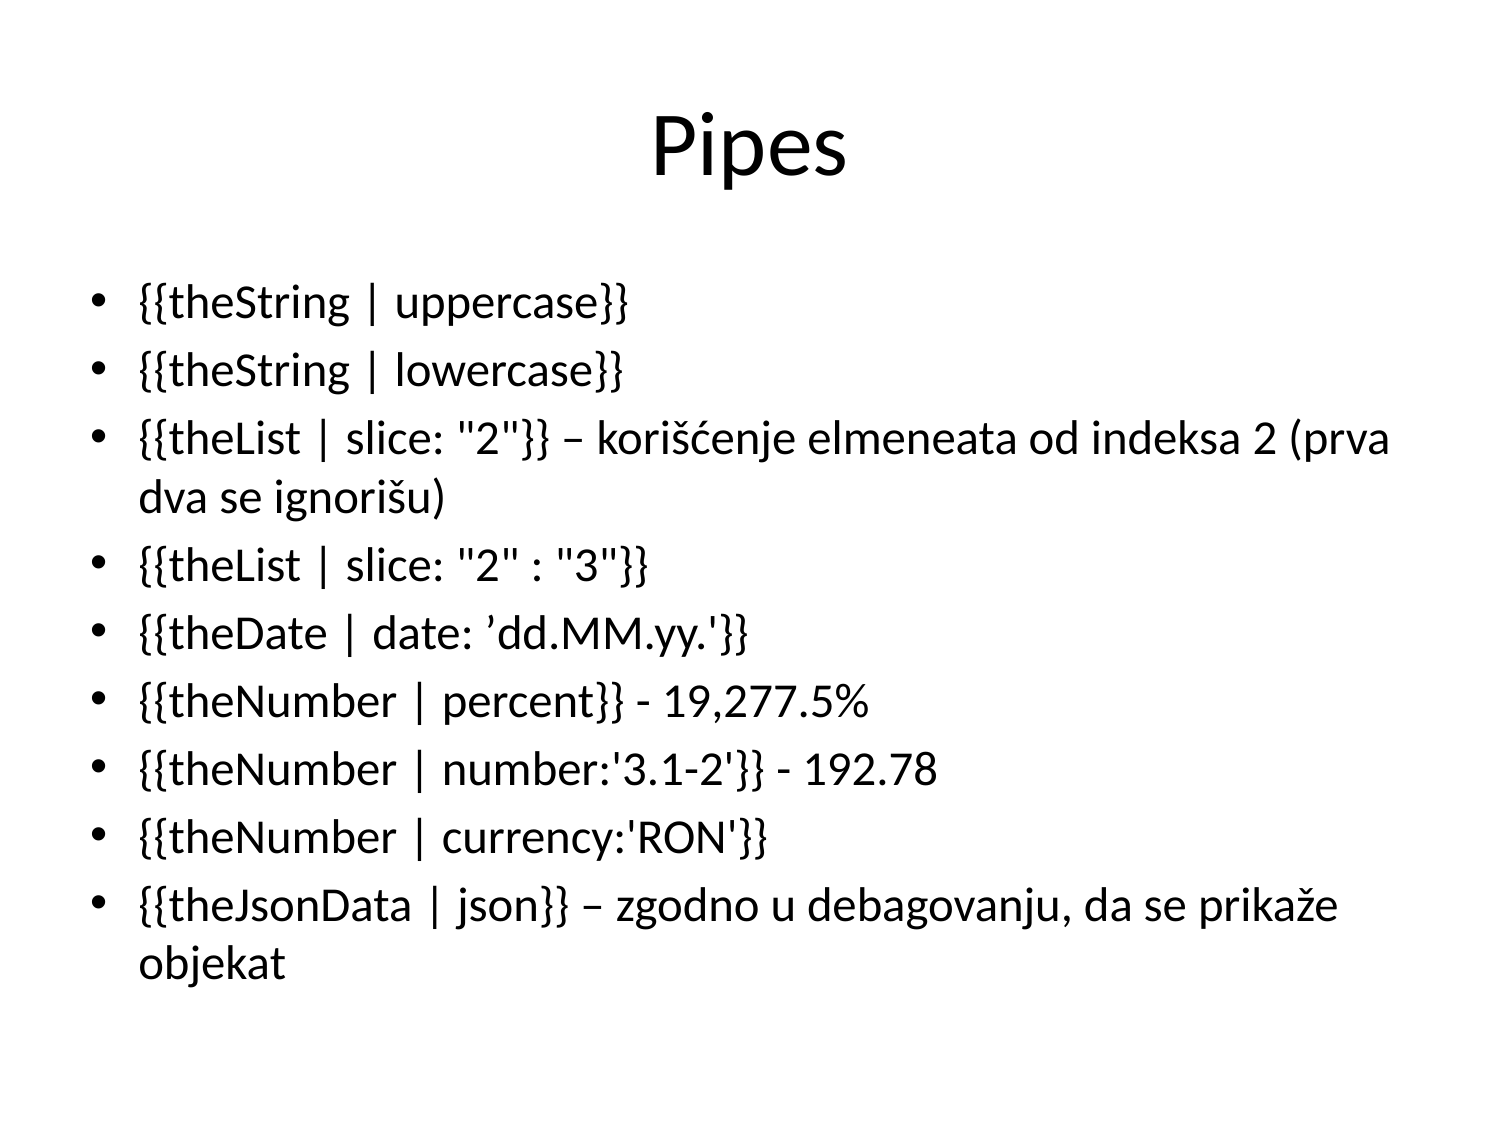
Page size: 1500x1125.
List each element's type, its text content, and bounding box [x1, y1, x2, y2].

list {{theString | uppercase}} {{theString | lowercase}} {{theList | slice: "2"}} – korišćenje elmeneata od indeksa 2 (prva dva se ignorišu) {{theList | slice: "2" : "3"}} {{theDate | date: ’dd.MM.yy.'}} {{theNumber | percent}} - 19,277.5% {{theNumber | number:'3.1-2'}} - 192.78 {{theNumber | currency:'RON'}} {{theJsonData | json}} – zgodno u debagovanju, da se prikaže objekat [75, 262, 1425, 1005]
title Pipes [75, 45, 1425, 233]
